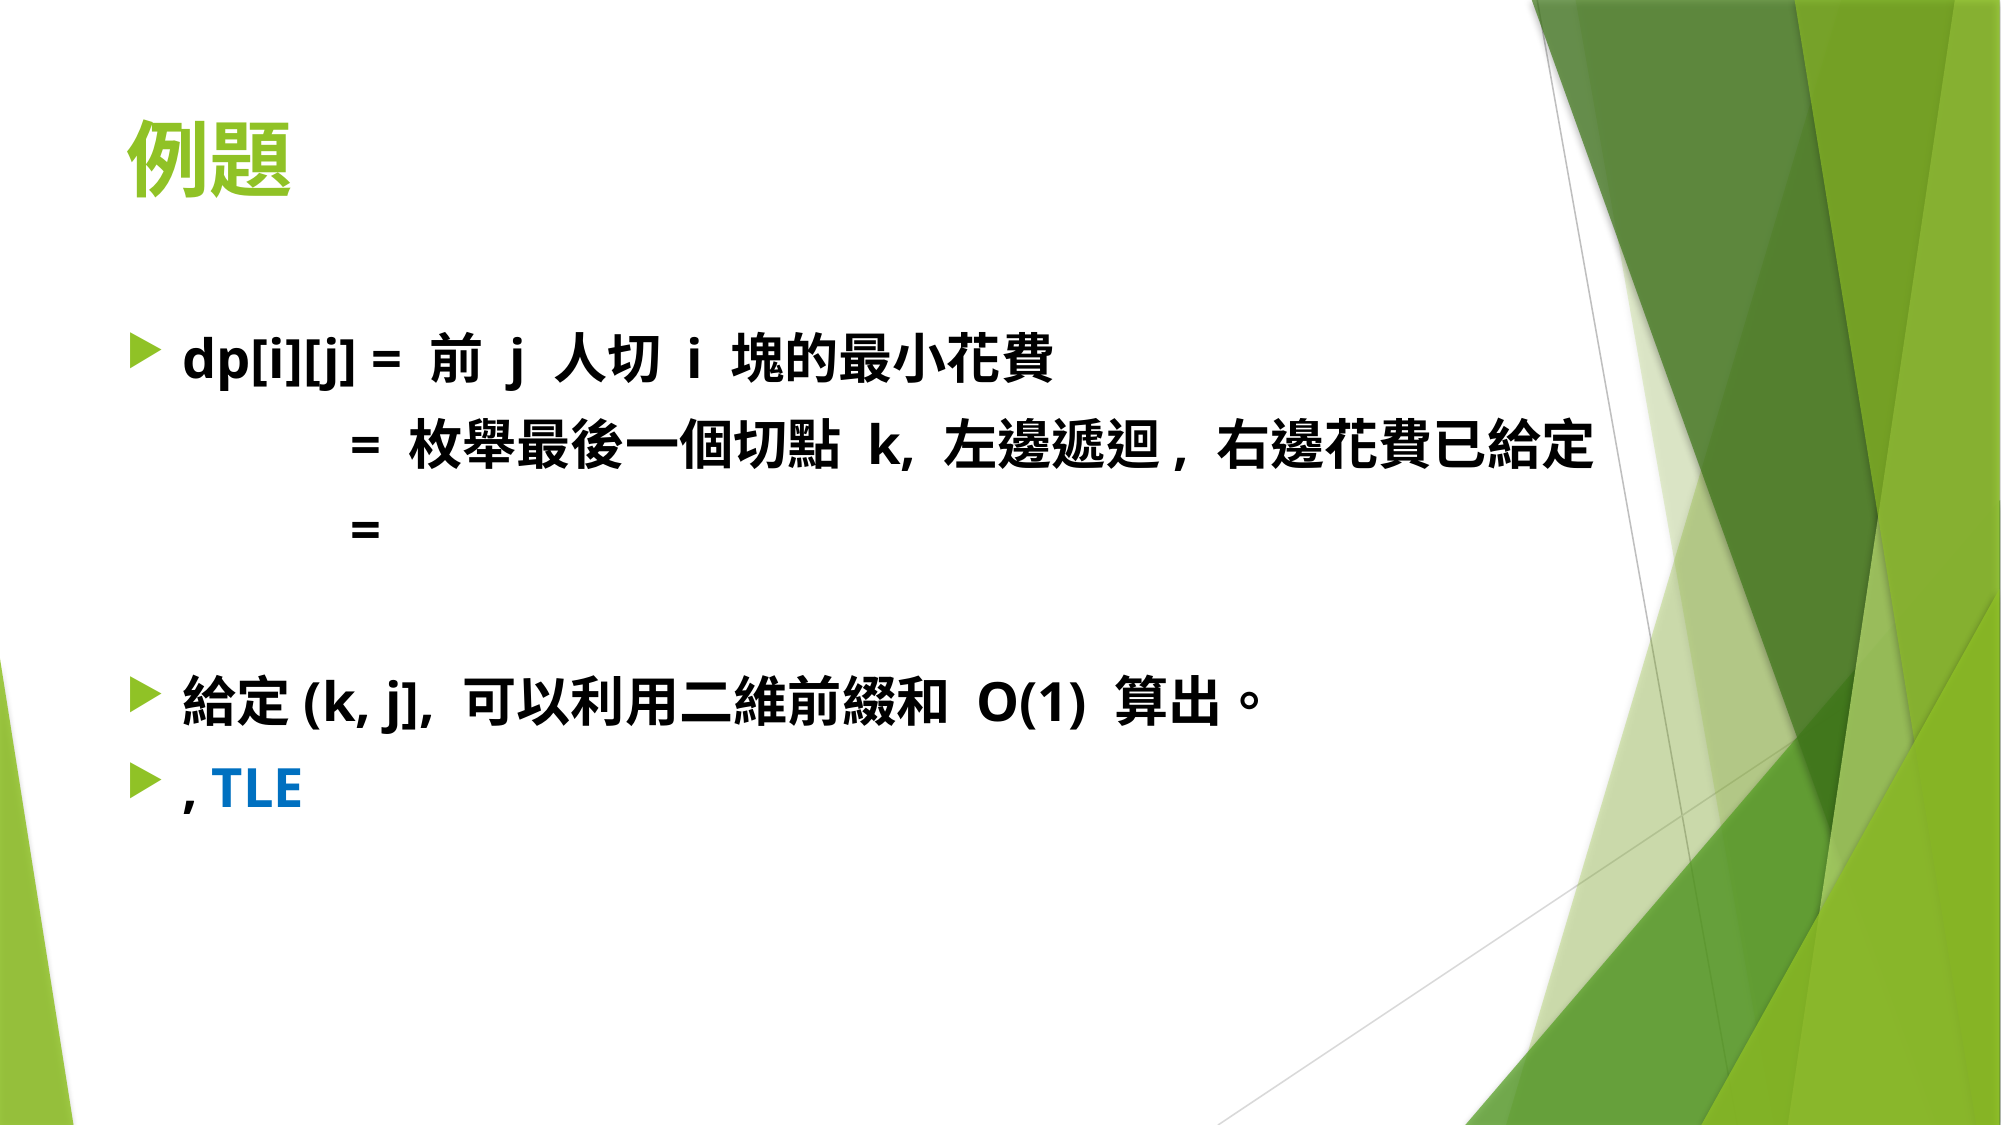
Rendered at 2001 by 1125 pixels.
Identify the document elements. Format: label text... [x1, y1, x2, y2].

title 例題 [111, 99, 1522, 317]
